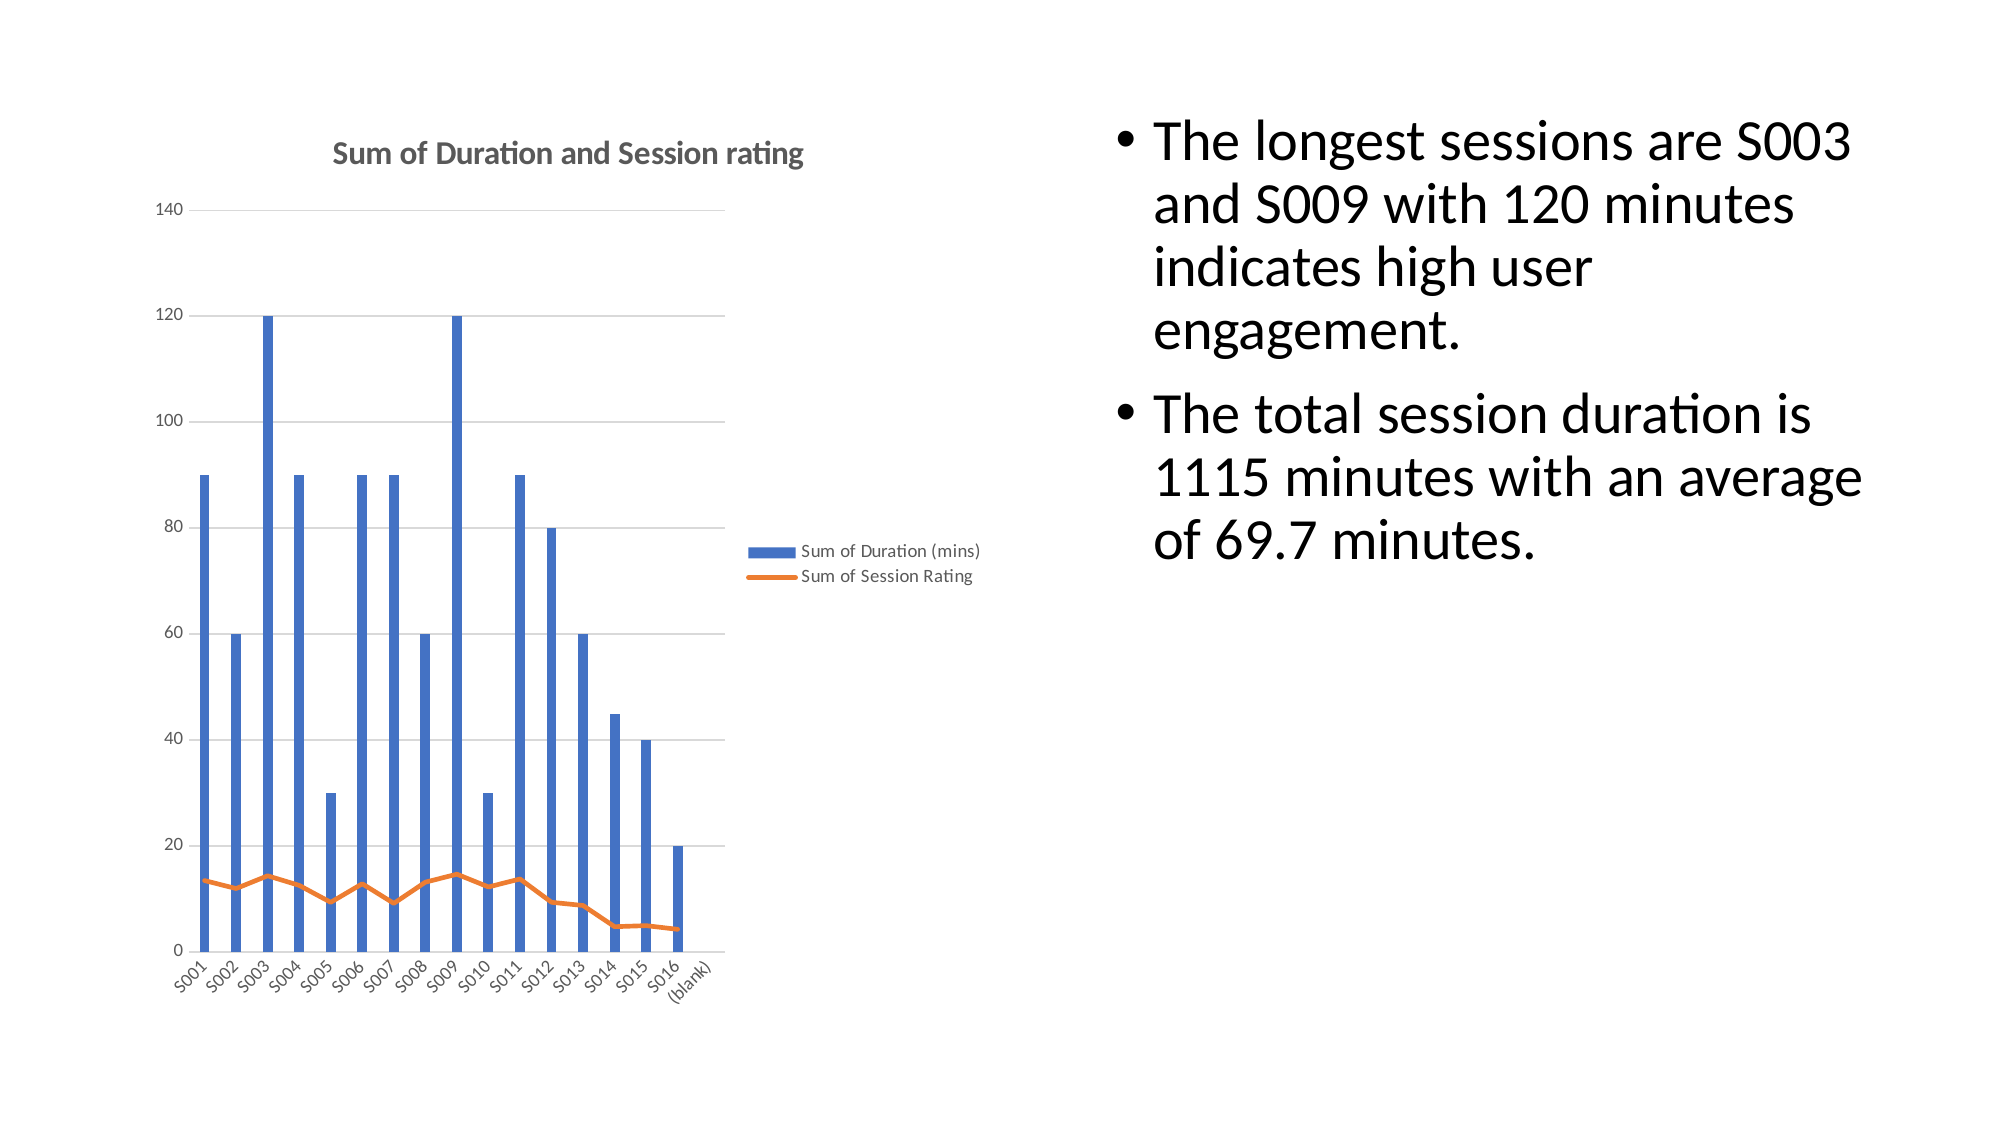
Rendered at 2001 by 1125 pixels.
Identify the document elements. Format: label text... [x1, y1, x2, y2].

list The longest sessions are S003 and S009 with 120 minutes indicates high user engagement. The total session duration is 1115 minutes with an average of 69.7 minutes. [1100, 103, 1887, 1014]
chart [137, 103, 1000, 1028]
